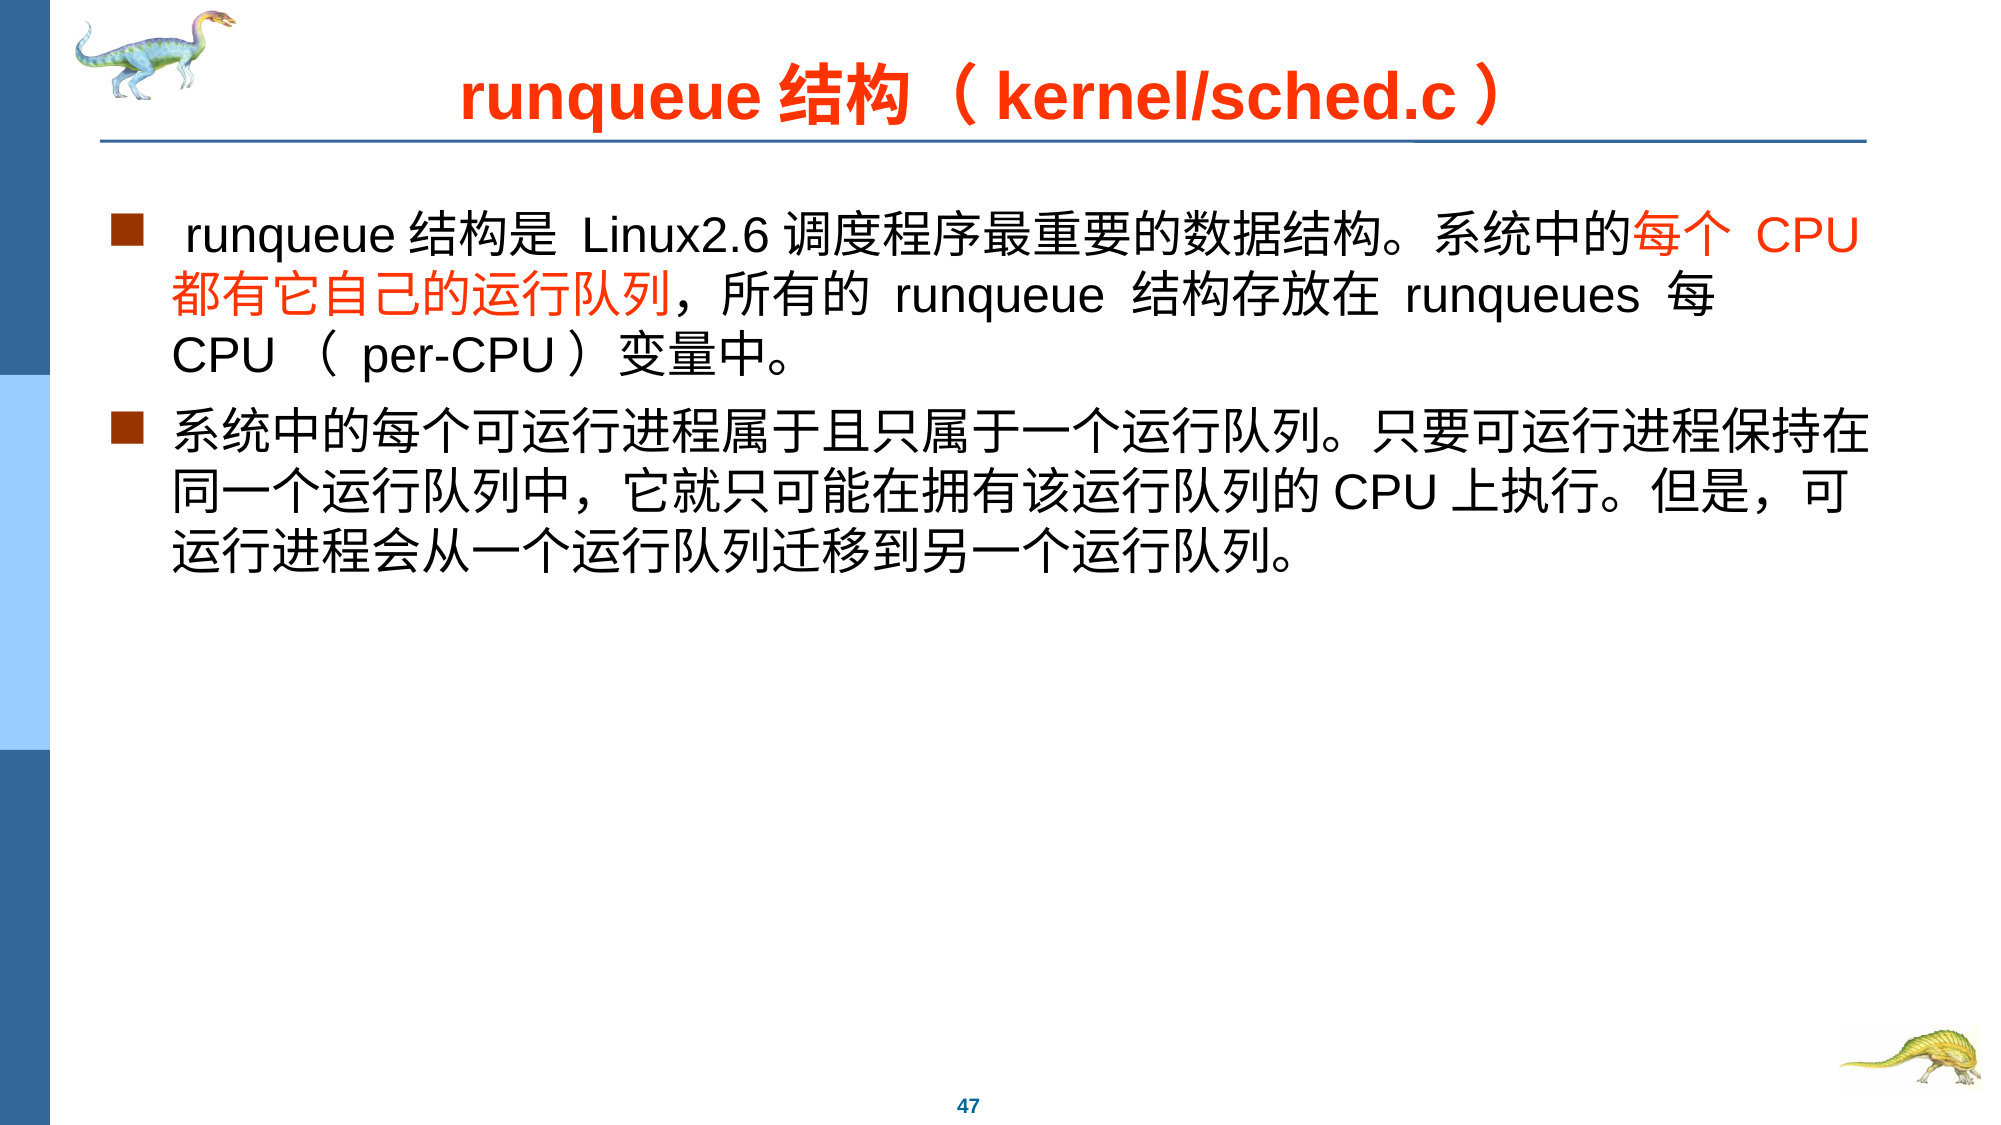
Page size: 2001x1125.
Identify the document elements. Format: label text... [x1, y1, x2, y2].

list runqueue结构是 Linux2.6调度程序最重要的数据结构。系统中的每个 CPU都有它自己的运行队列，所有的 runqueue 结构存放在 runqueues 每 CPU（ per-CPU）变量中。 系统中的每个可运行进程属于且只属于一个运行队列。只要可运行进程保持在同一个运行队列中，它就只可能在拥有该运行队列的CPU上执行。但是，可运行进程会从一个运行队列迁移到另一个运行队列。 [99, 194, 1901, 938]
picture [1837, 1023, 1982, 1090]
picture [62, 0, 254, 110]
title runqueue结构（kernel/sched.c） [99, 45, 1901, 141]
